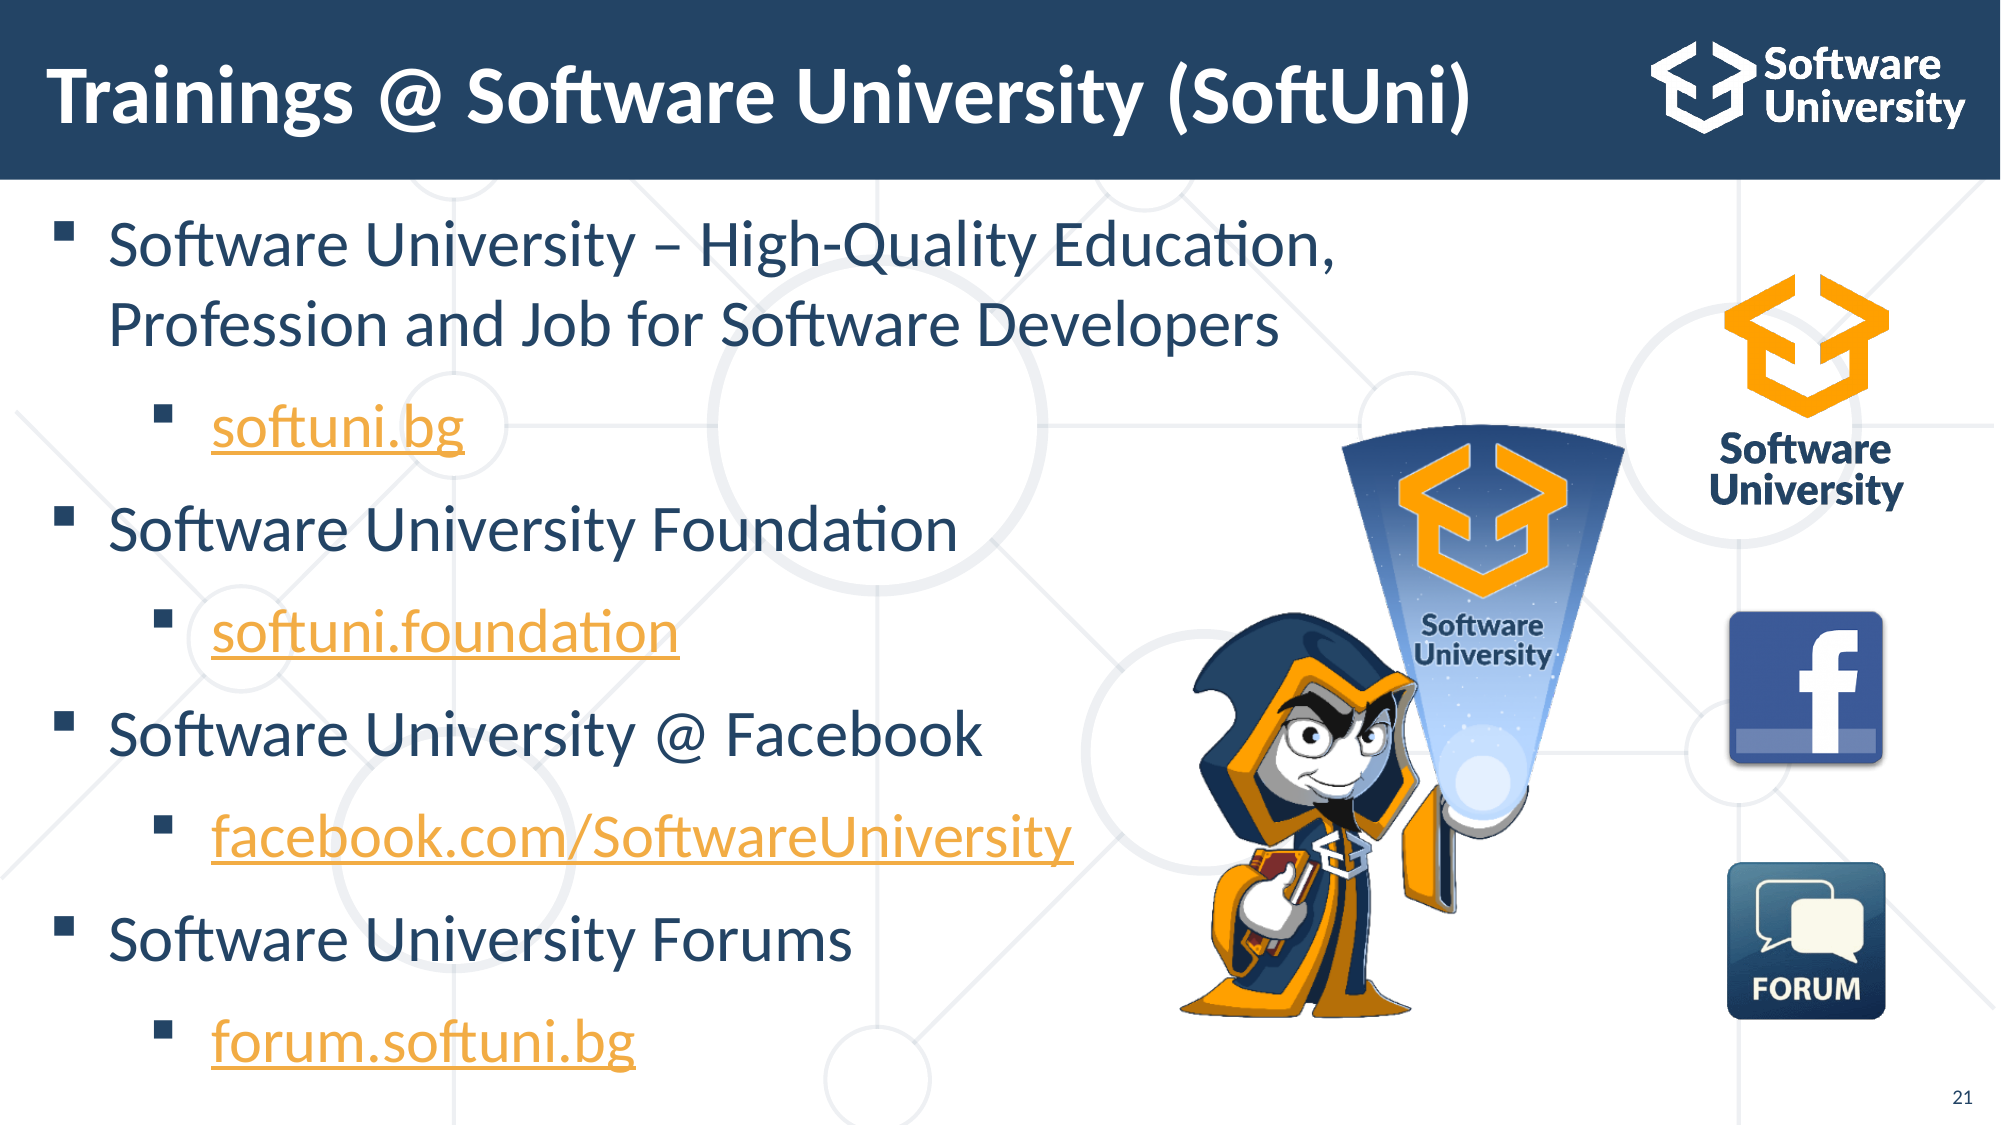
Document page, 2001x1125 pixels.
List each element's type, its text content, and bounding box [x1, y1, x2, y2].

picture [1651, 41, 1966, 134]
text_box 21 [1927, 1067, 1989, 1117]
picture [1726, 861, 1886, 1020]
picture [1708, 274, 1904, 517]
picture [1723, 605, 1889, 773]
title Trainings @ Software University (SoftUni) [28, 17, 1627, 163]
picture [1458, 423, 1627, 1020]
list Software University – High-Quality Education, Profession and Job for Software Developers softuni.bg Software University Foundation softuni.foundation Software University @ Facebook facebook.com/SoftwareUniversity Software University Forums forum.softuni.bg [31, 193, 1458, 1094]
